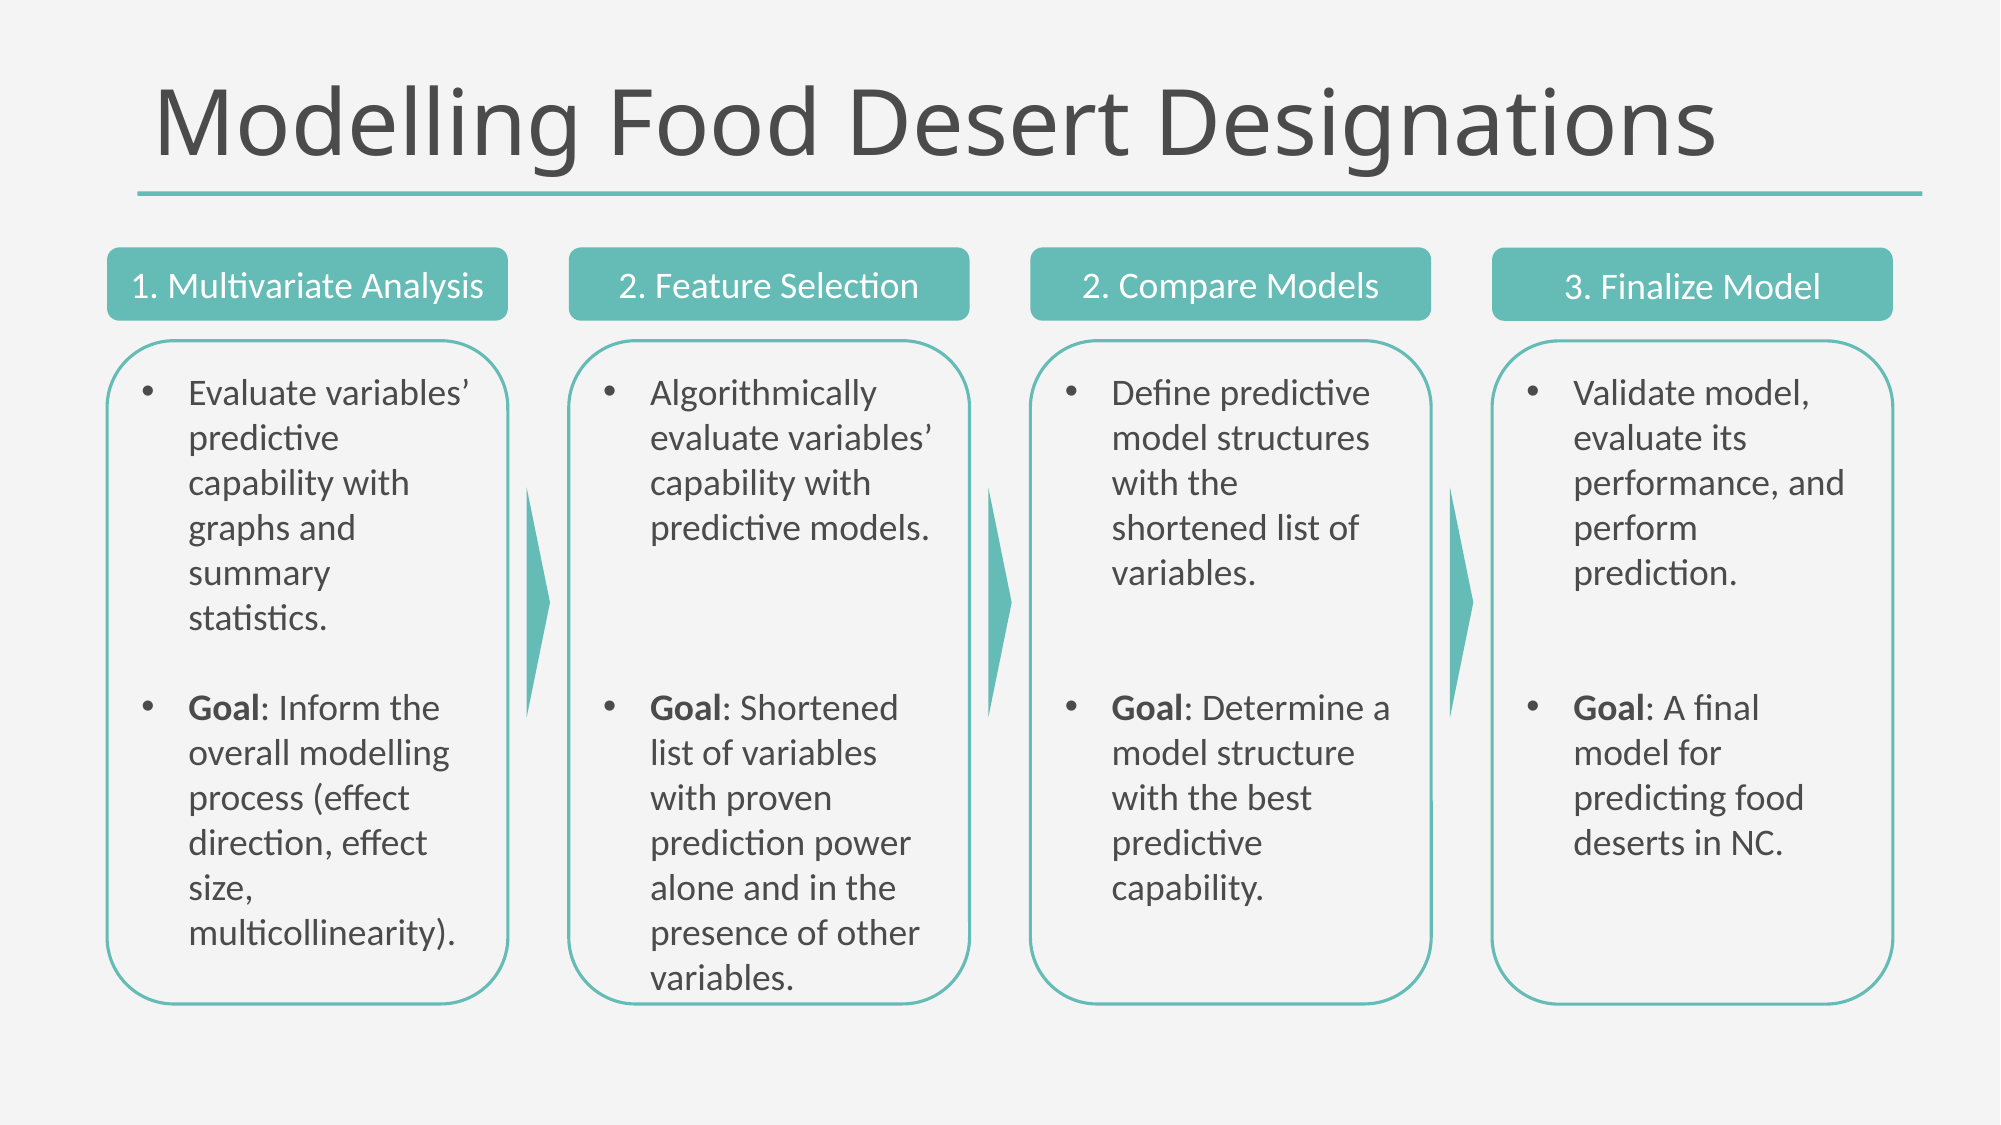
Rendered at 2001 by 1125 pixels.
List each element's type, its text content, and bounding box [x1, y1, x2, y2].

title Modelling Food Desert Designations [137, 59, 1863, 192]
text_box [106, 247, 1893, 1005]
